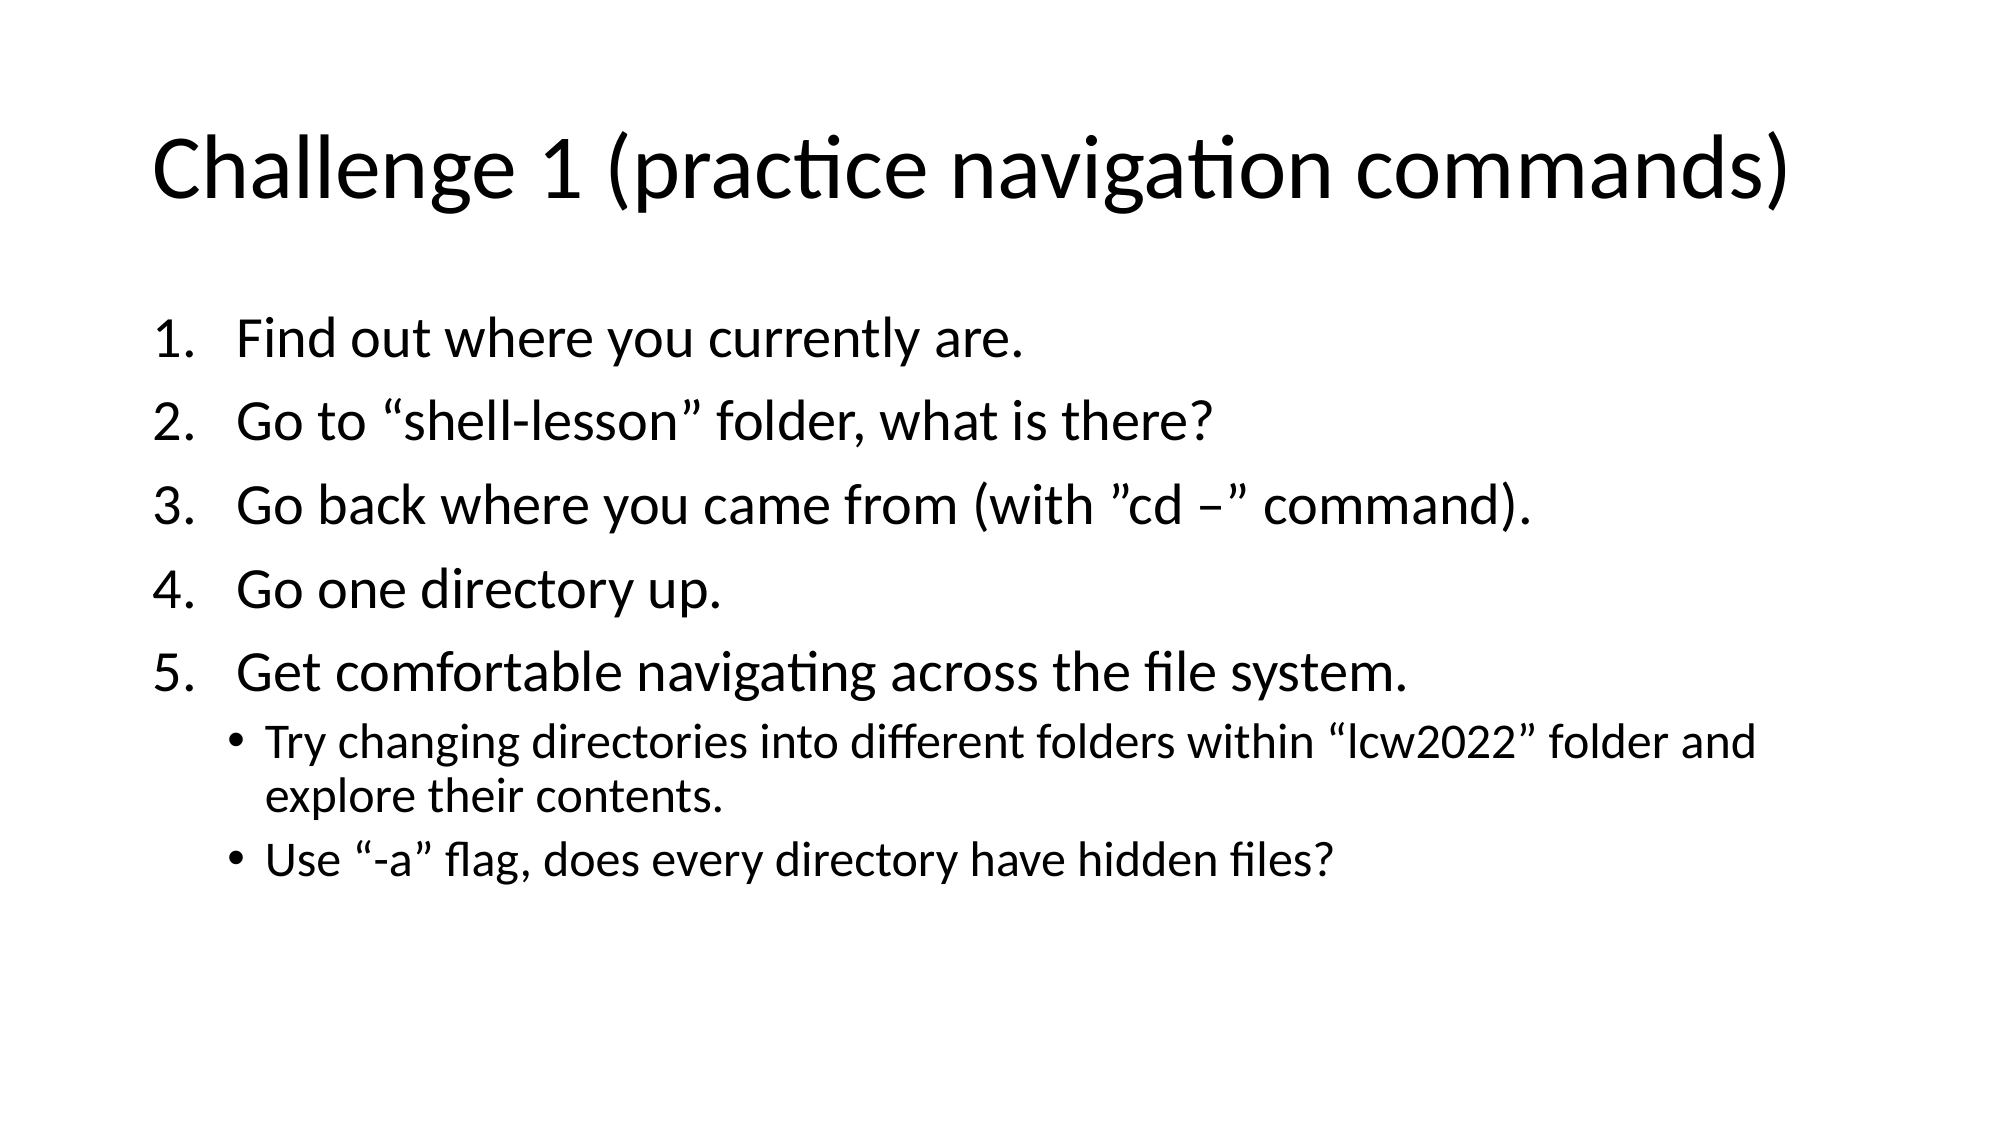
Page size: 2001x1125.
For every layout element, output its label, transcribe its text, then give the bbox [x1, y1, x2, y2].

list Find out where you currently are. Go to “shell-lesson” folder, what is there? Go back where you came from (with ”cd –” command). Go one directory up. Get comfortable navigating across the file system. Try changing directories into different folders within “lcw2022” folder and explore their contents. Use “-a” flag, does every directory have hidden files? [137, 299, 1863, 1014]
title Challenge 1 (practice navigation commands) [137, 59, 1863, 278]
